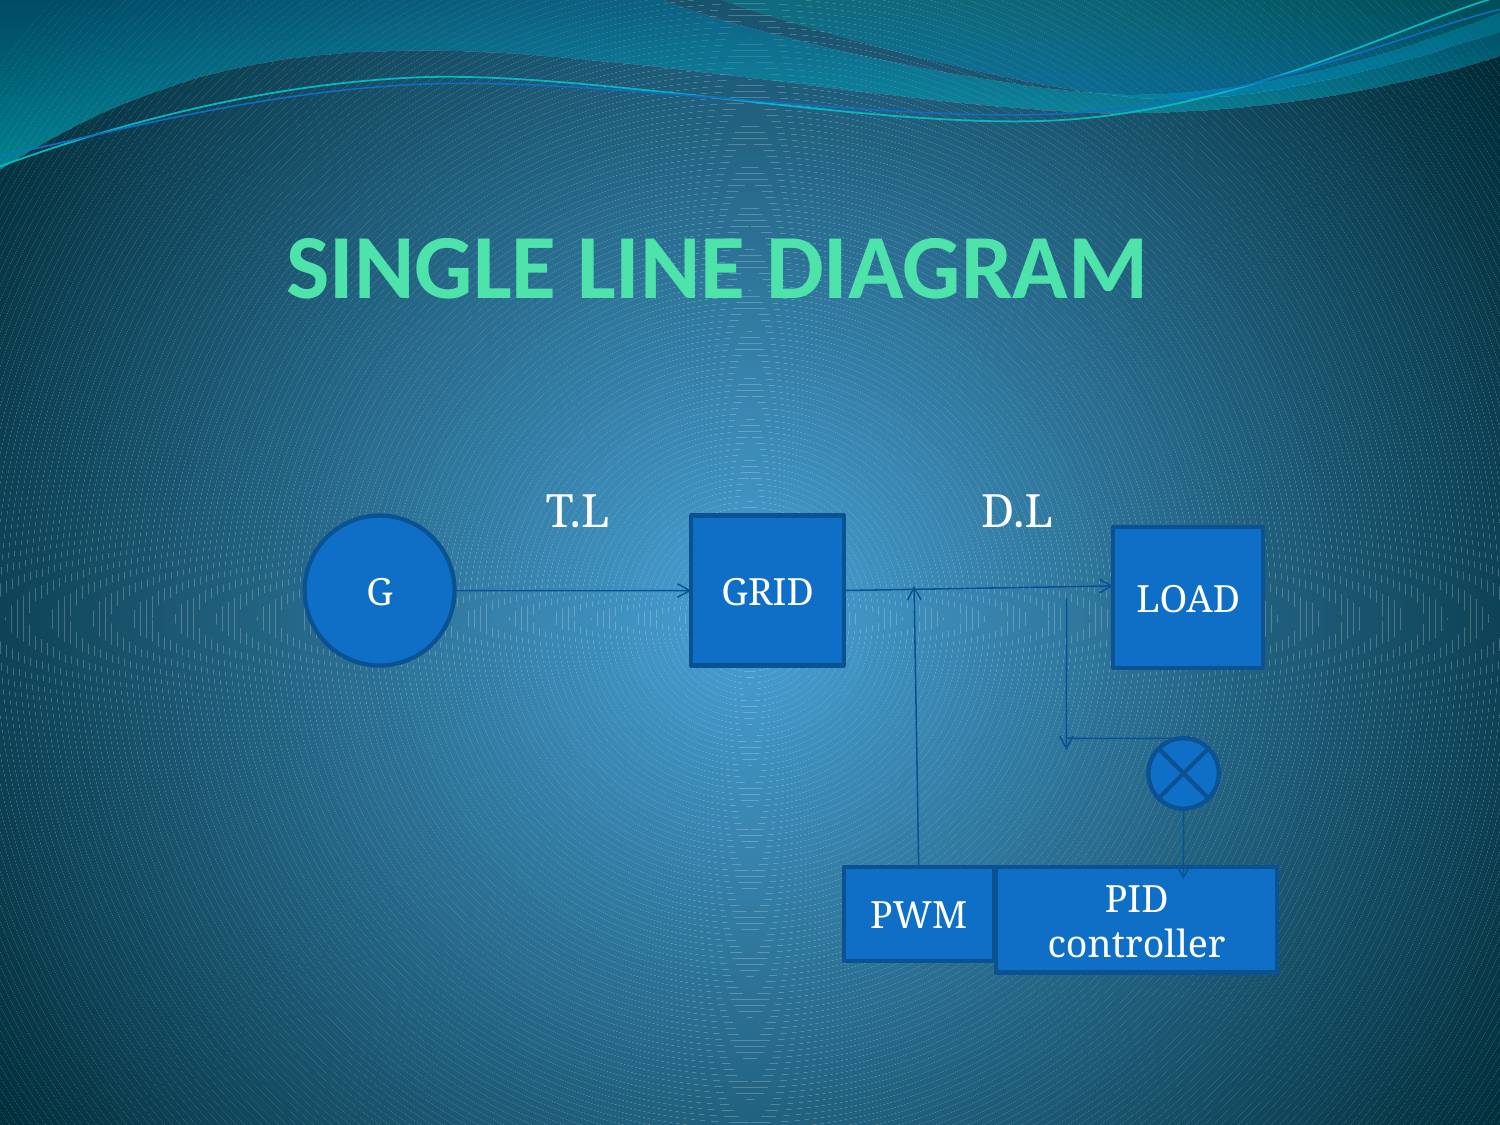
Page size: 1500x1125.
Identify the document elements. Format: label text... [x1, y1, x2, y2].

text_box [1146, 738, 1221, 811]
title SINGLE LINE DIAGRAM [58, 105, 1383, 317]
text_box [843, 585, 1114, 591]
list T.L D.L [82, 410, 1357, 1043]
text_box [775, 723, 1058, 730]
